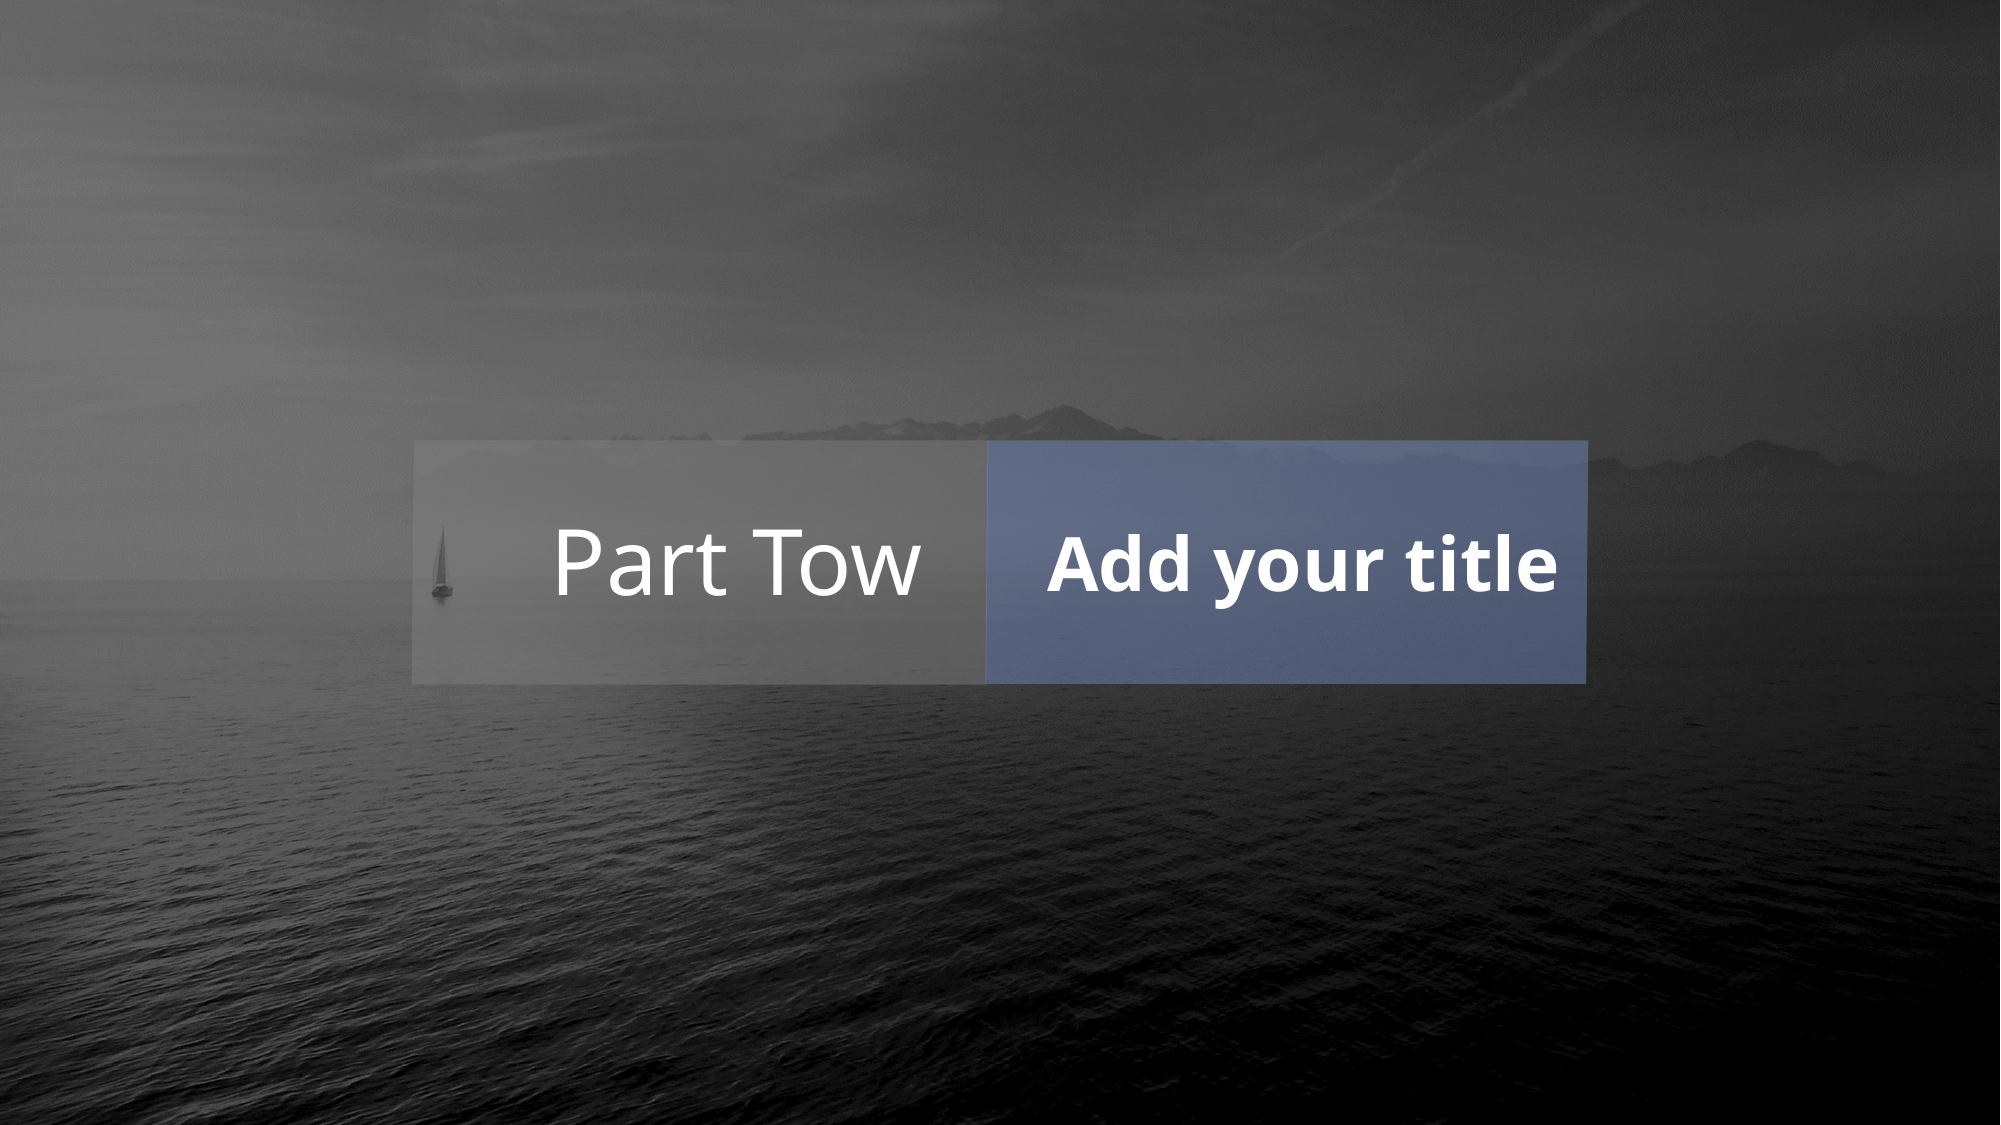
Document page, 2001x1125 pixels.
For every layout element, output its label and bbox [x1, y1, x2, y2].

picture [0, 0, 2000, 1125]
text_box [411, 440, 1589, 685]
text_box [531, 496, 1581, 623]
